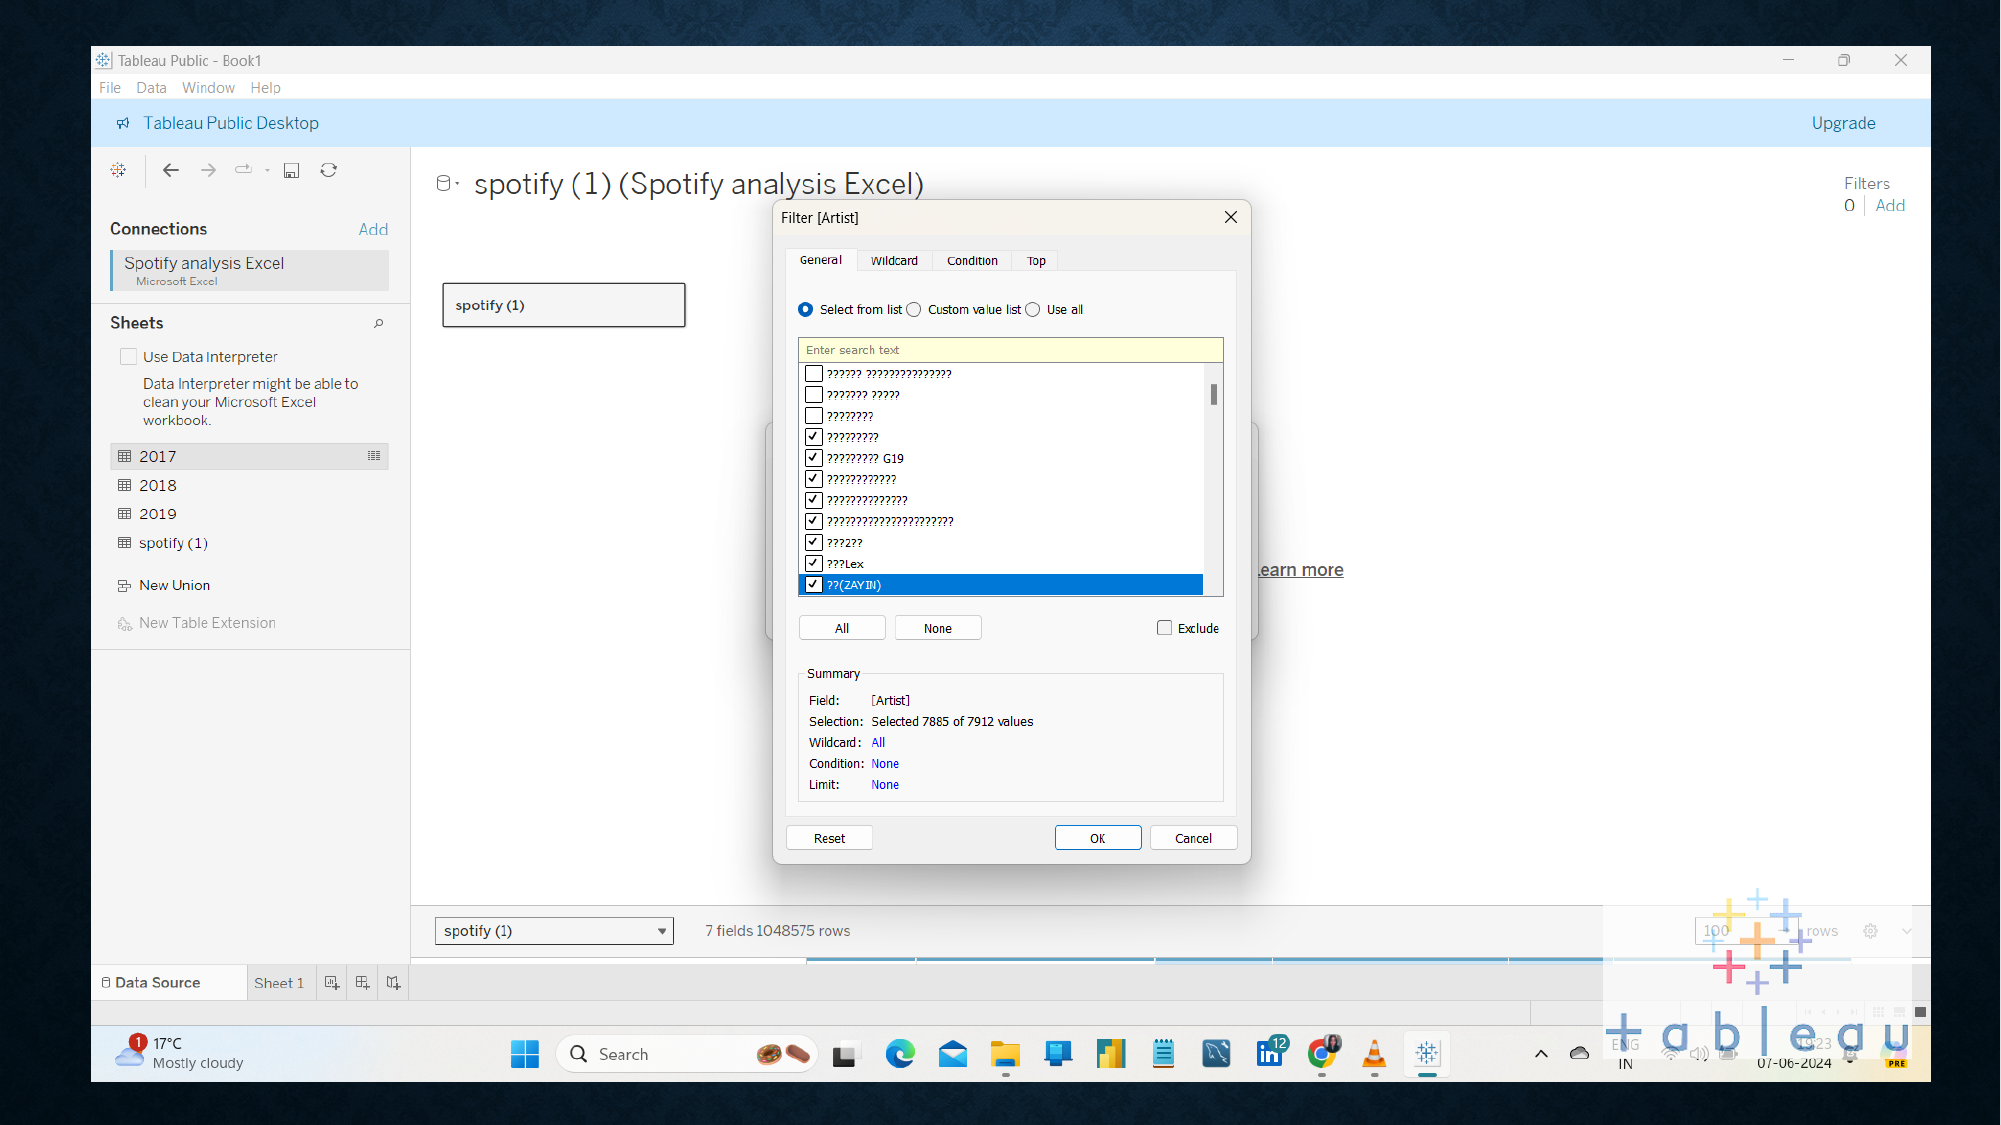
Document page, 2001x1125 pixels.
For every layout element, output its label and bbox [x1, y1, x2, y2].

picture [1602, 884, 1913, 1059]
list [91, 46, 1932, 1082]
